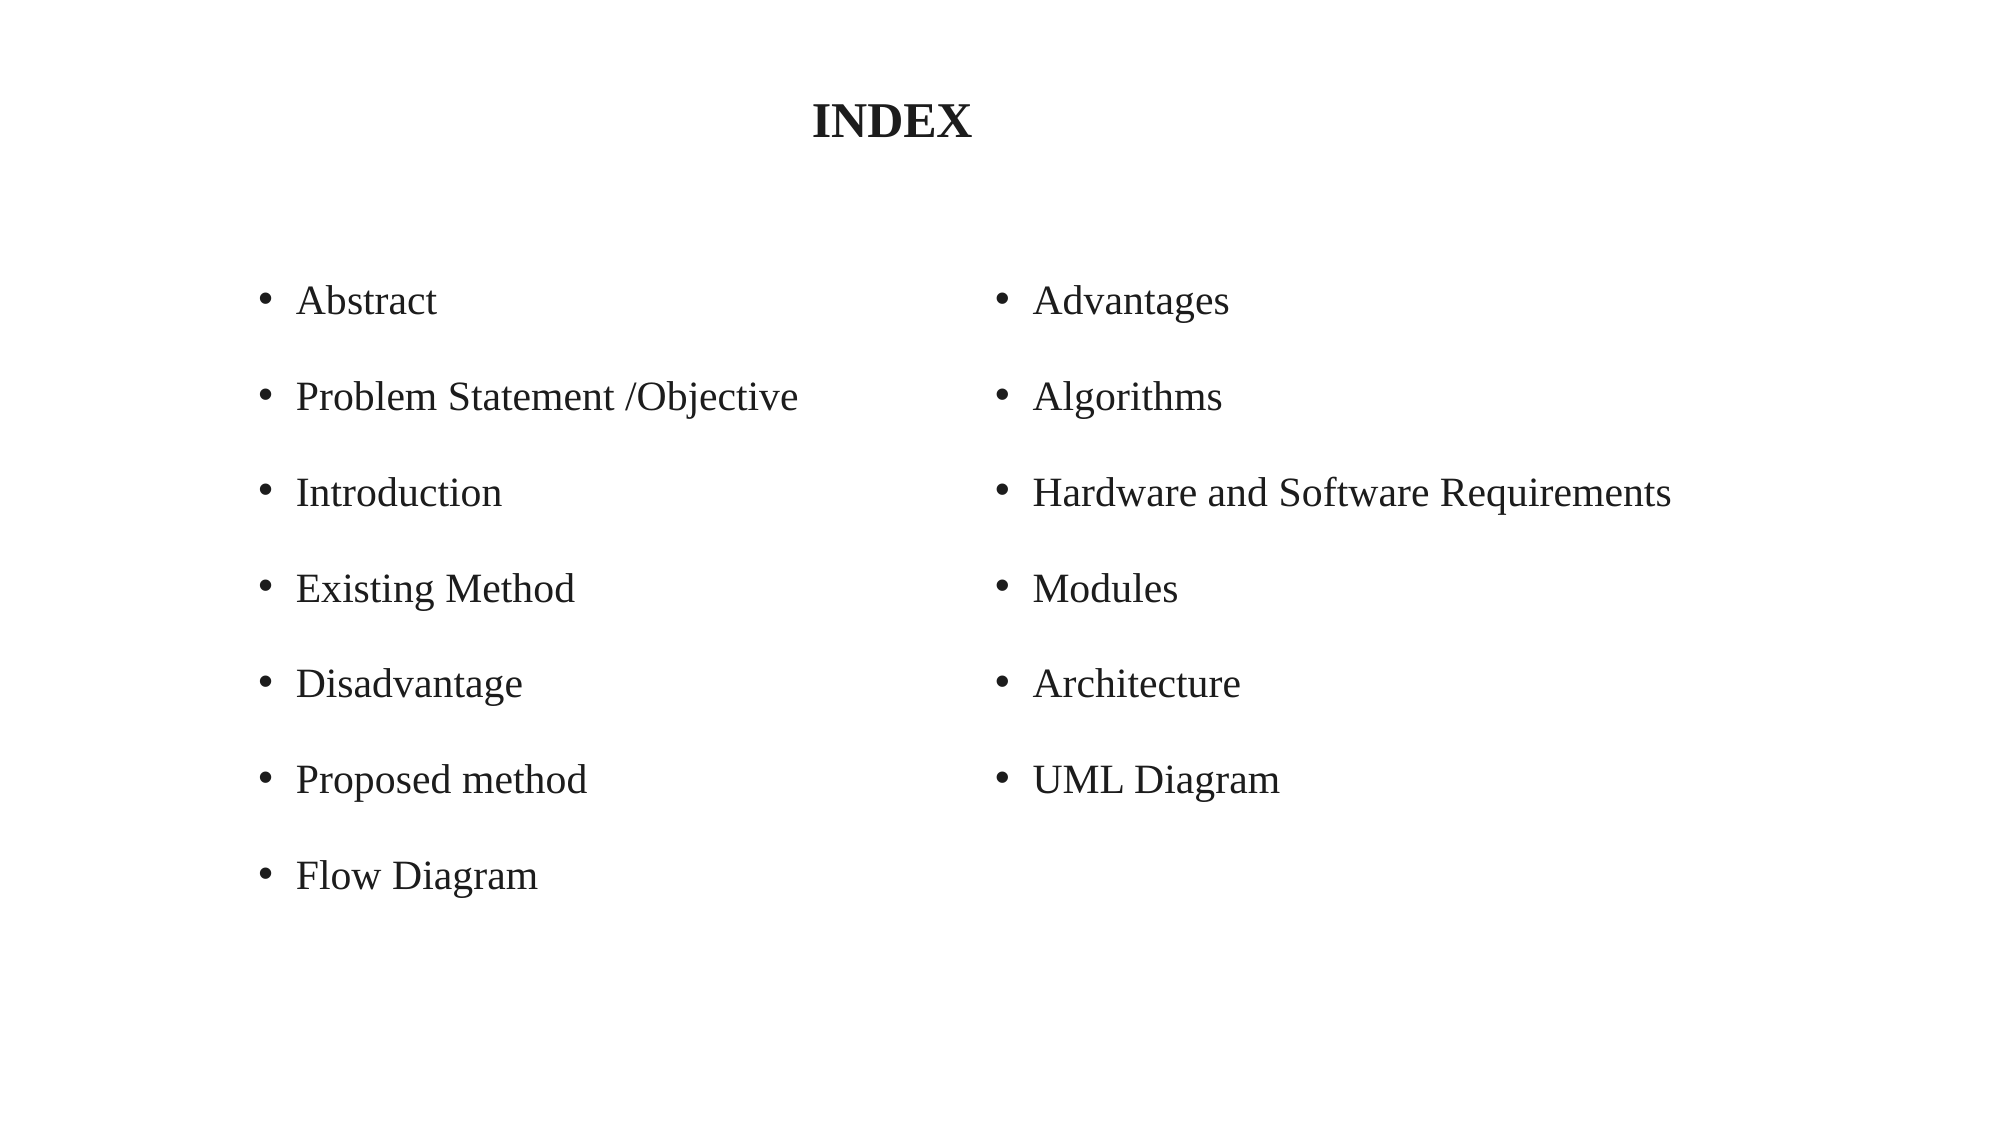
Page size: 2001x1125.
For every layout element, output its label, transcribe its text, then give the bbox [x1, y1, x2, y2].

title INDEX [762, 68, 1022, 174]
list Abstract Problem Statement /Objective Introduction Existing Method Disadvantage Proposed method Flow Diagram Advantages Algorithms Hardware and Software Requirements Modules Architecture UML Diagram [243, 240, 1747, 1016]
